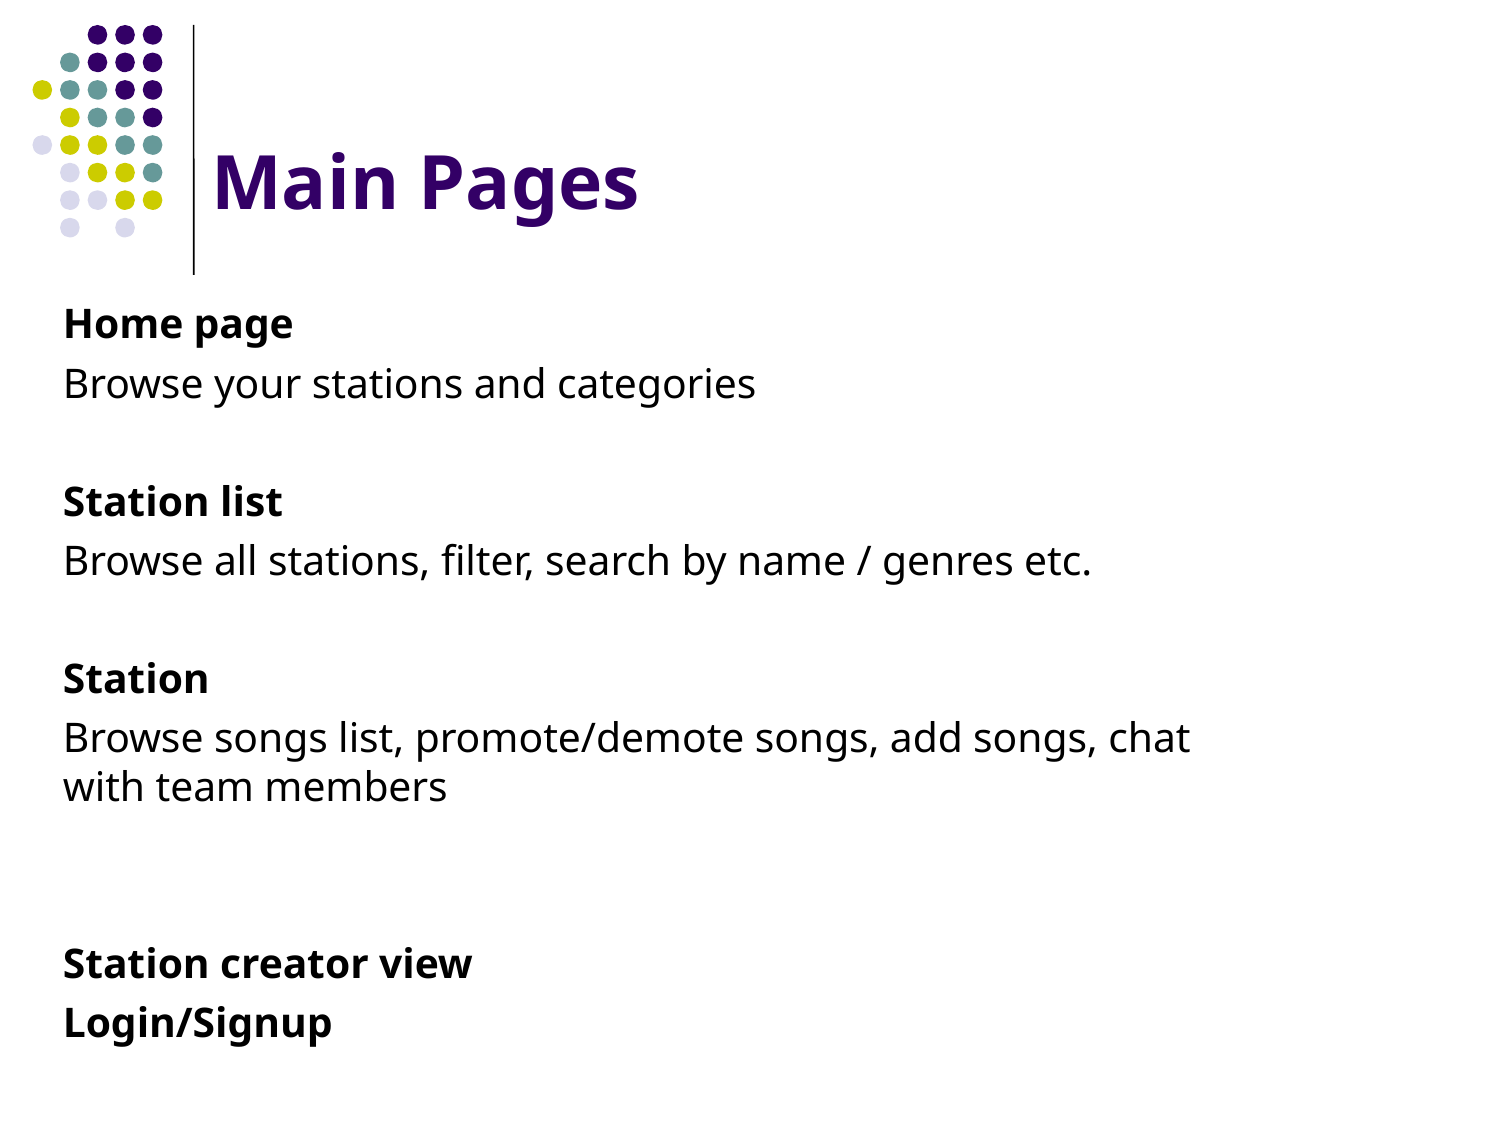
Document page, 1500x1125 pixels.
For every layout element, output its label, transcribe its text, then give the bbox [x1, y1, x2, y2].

title Main Pages [196, 125, 1459, 232]
list Home page Browse your stations and categories Station list Browse all stations, filter, search by name / genres etc. Station Browse songs list, promote/demote songs, add songs, chat with team members Station creator view Login/Signup [41, 290, 1254, 1062]
